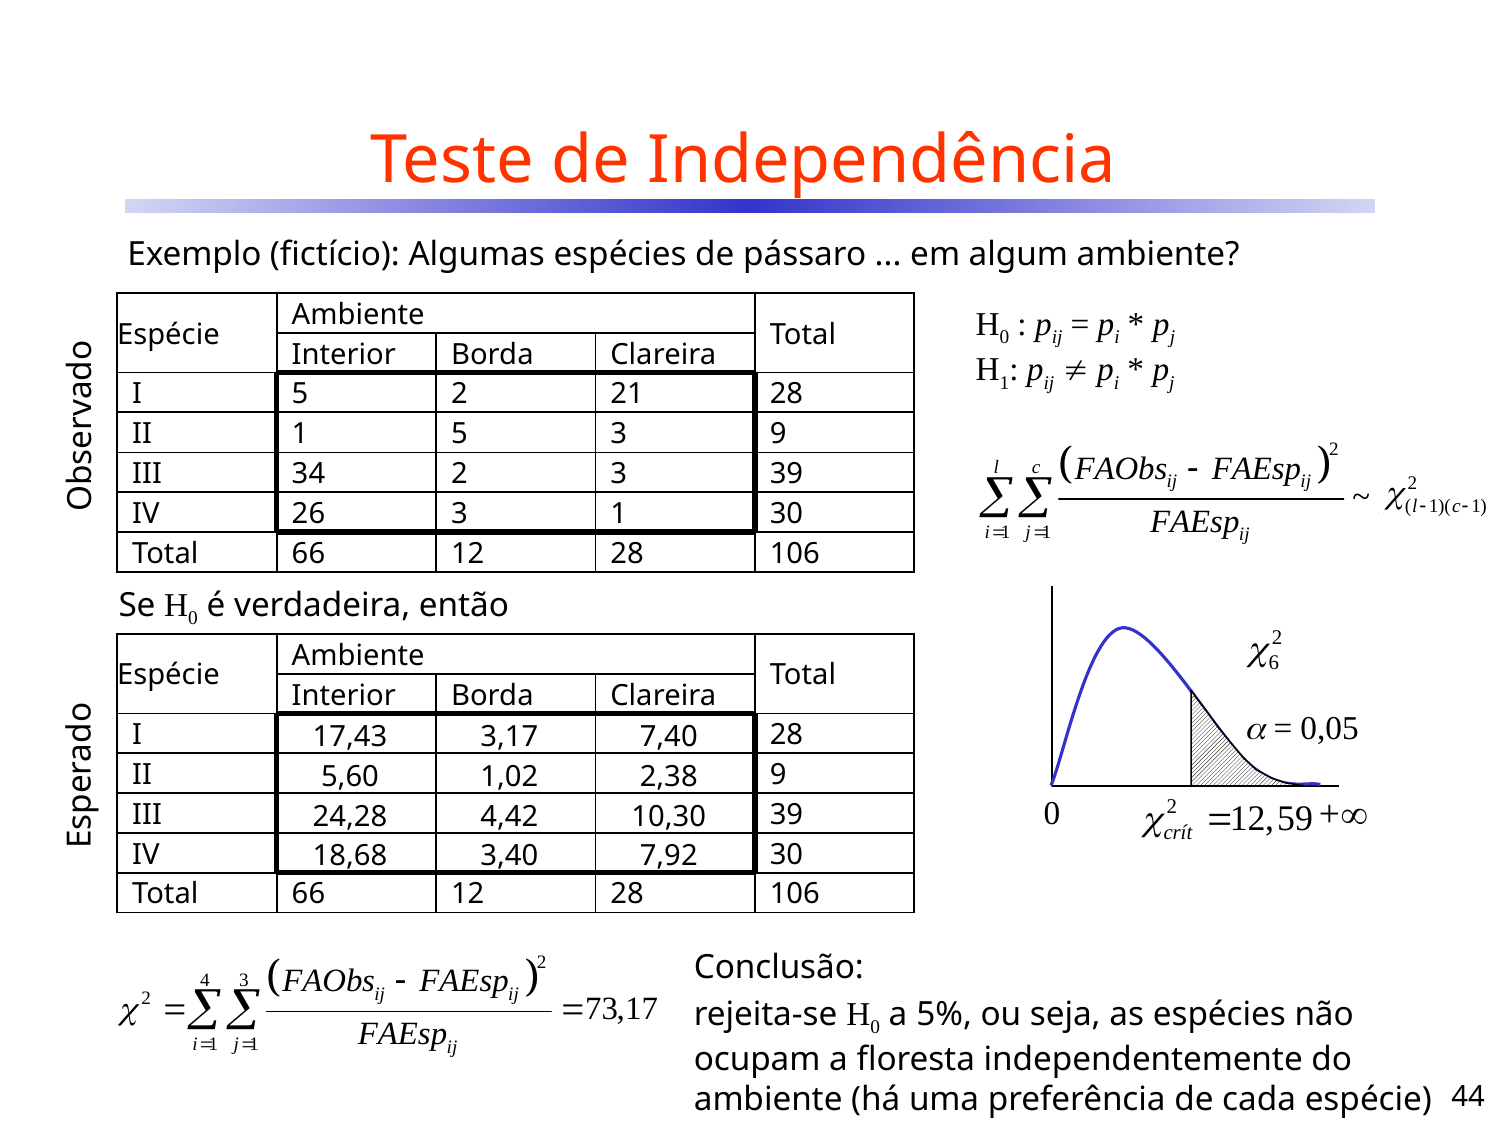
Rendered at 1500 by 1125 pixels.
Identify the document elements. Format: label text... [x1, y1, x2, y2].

text_box Se H0 é verdadeira, então [103, 575, 525, 636]
table_cell Total [118, 533, 276, 571]
table_cell 2,38 [596, 754, 752, 792]
slide_number 44 [1187, 1049, 1500, 1125]
table_cell III [118, 453, 274, 491]
table_cell 3 [437, 493, 595, 529]
table_cell Borda [437, 675, 595, 711]
text_box Observado [50, 325, 105, 527]
table_cell 3 [596, 453, 752, 491]
table_cell IV [118, 834, 274, 872]
table_cell 2 [437, 453, 595, 491]
title Teste de Independência [49, 99, 1438, 213]
table_cell 7,92 [596, 834, 752, 870]
table_header Total [756, 294, 913, 372]
table_cell 12 [437, 875, 595, 912]
table_cell 24,28 [279, 794, 435, 832]
table_cell 4,42 [437, 794, 595, 832]
table_cell 18,68 [279, 834, 435, 870]
table_cell 1 [596, 493, 752, 529]
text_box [974, 433, 1419, 551]
table_cell Borda [437, 334, 595, 370]
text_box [1379, 468, 1495, 524]
table_cell 12 [437, 535, 595, 571]
table_cell 1 [279, 413, 435, 452]
table_cell 10,30 [596, 794, 752, 832]
table_cell 39 [758, 453, 913, 491]
table_cell 9 [758, 413, 913, 452]
table_cell 30 [758, 493, 913, 531]
table_header Ambiente [278, 294, 754, 332]
table_cell 5 [437, 413, 595, 452]
text_box Esperado [49, 688, 105, 864]
table_cell 28 [596, 535, 754, 571]
table_cell Clareira [596, 334, 754, 370]
table_header Espécie [118, 294, 276, 372]
table_cell IV [118, 493, 274, 531]
table_header Ambiente [278, 635, 754, 673]
text_box Exemplo (fictício): Algumas espécies de pássaro ... em algum ambiente? [112, 224, 1418, 280]
table_cell III [118, 794, 274, 832]
table_cell 106 [756, 533, 913, 571]
table_cell I [118, 714, 274, 752]
table_cell Clareira [596, 675, 754, 711]
table_header Total [756, 635, 913, 713]
table_cell 34 [279, 453, 435, 491]
table_cell 3,17 [437, 716, 595, 752]
table_cell Interior [278, 675, 435, 711]
table_cell 28 [758, 373, 913, 411]
table_cell 17,43 [279, 716, 435, 752]
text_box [1028, 585, 1383, 842]
table_cell 7,40 [596, 716, 752, 752]
table_cell 39 [758, 794, 913, 832]
table_cell 5 [279, 375, 435, 411]
table_cell II [118, 754, 274, 792]
table_cell 5,60 [279, 754, 435, 792]
table_cell 28 [596, 875, 754, 912]
text_box H0 : pij = pi * pj H1: pij  pi * pj [960, 294, 1328, 401]
table_cell 1,02 [437, 754, 595, 792]
table_cell Total [118, 874, 276, 912]
table_cell 26 [279, 493, 435, 529]
table_cell 28 [758, 714, 913, 752]
table_cell 9 [758, 754, 913, 792]
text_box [112, 945, 664, 1064]
table_cell II [118, 413, 274, 452]
table_cell 66 [278, 535, 435, 571]
table_cell 21 [596, 375, 752, 411]
table_cell Interior [278, 334, 435, 370]
table_header Espécie [118, 635, 276, 713]
table_cell 30 [758, 834, 913, 872]
text_box rejeita-se H0 a 5%, ou seja, as espécies não ocupam a floresta independentemente do ambiente (há uma preferência de cada espécie) [679, 984, 1476, 1125]
table_cell I [118, 373, 274, 411]
table_cell 66 [278, 875, 435, 912]
table_cell 2 [437, 375, 595, 411]
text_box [1135, 790, 1319, 849]
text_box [1240, 621, 1290, 679]
table_cell 106 [756, 874, 913, 912]
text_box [1135, 690, 1375, 848]
table_cell 3,40 [437, 834, 595, 870]
table_cell 3 [596, 413, 752, 452]
text_box Conclusão: [679, 937, 1247, 984]
